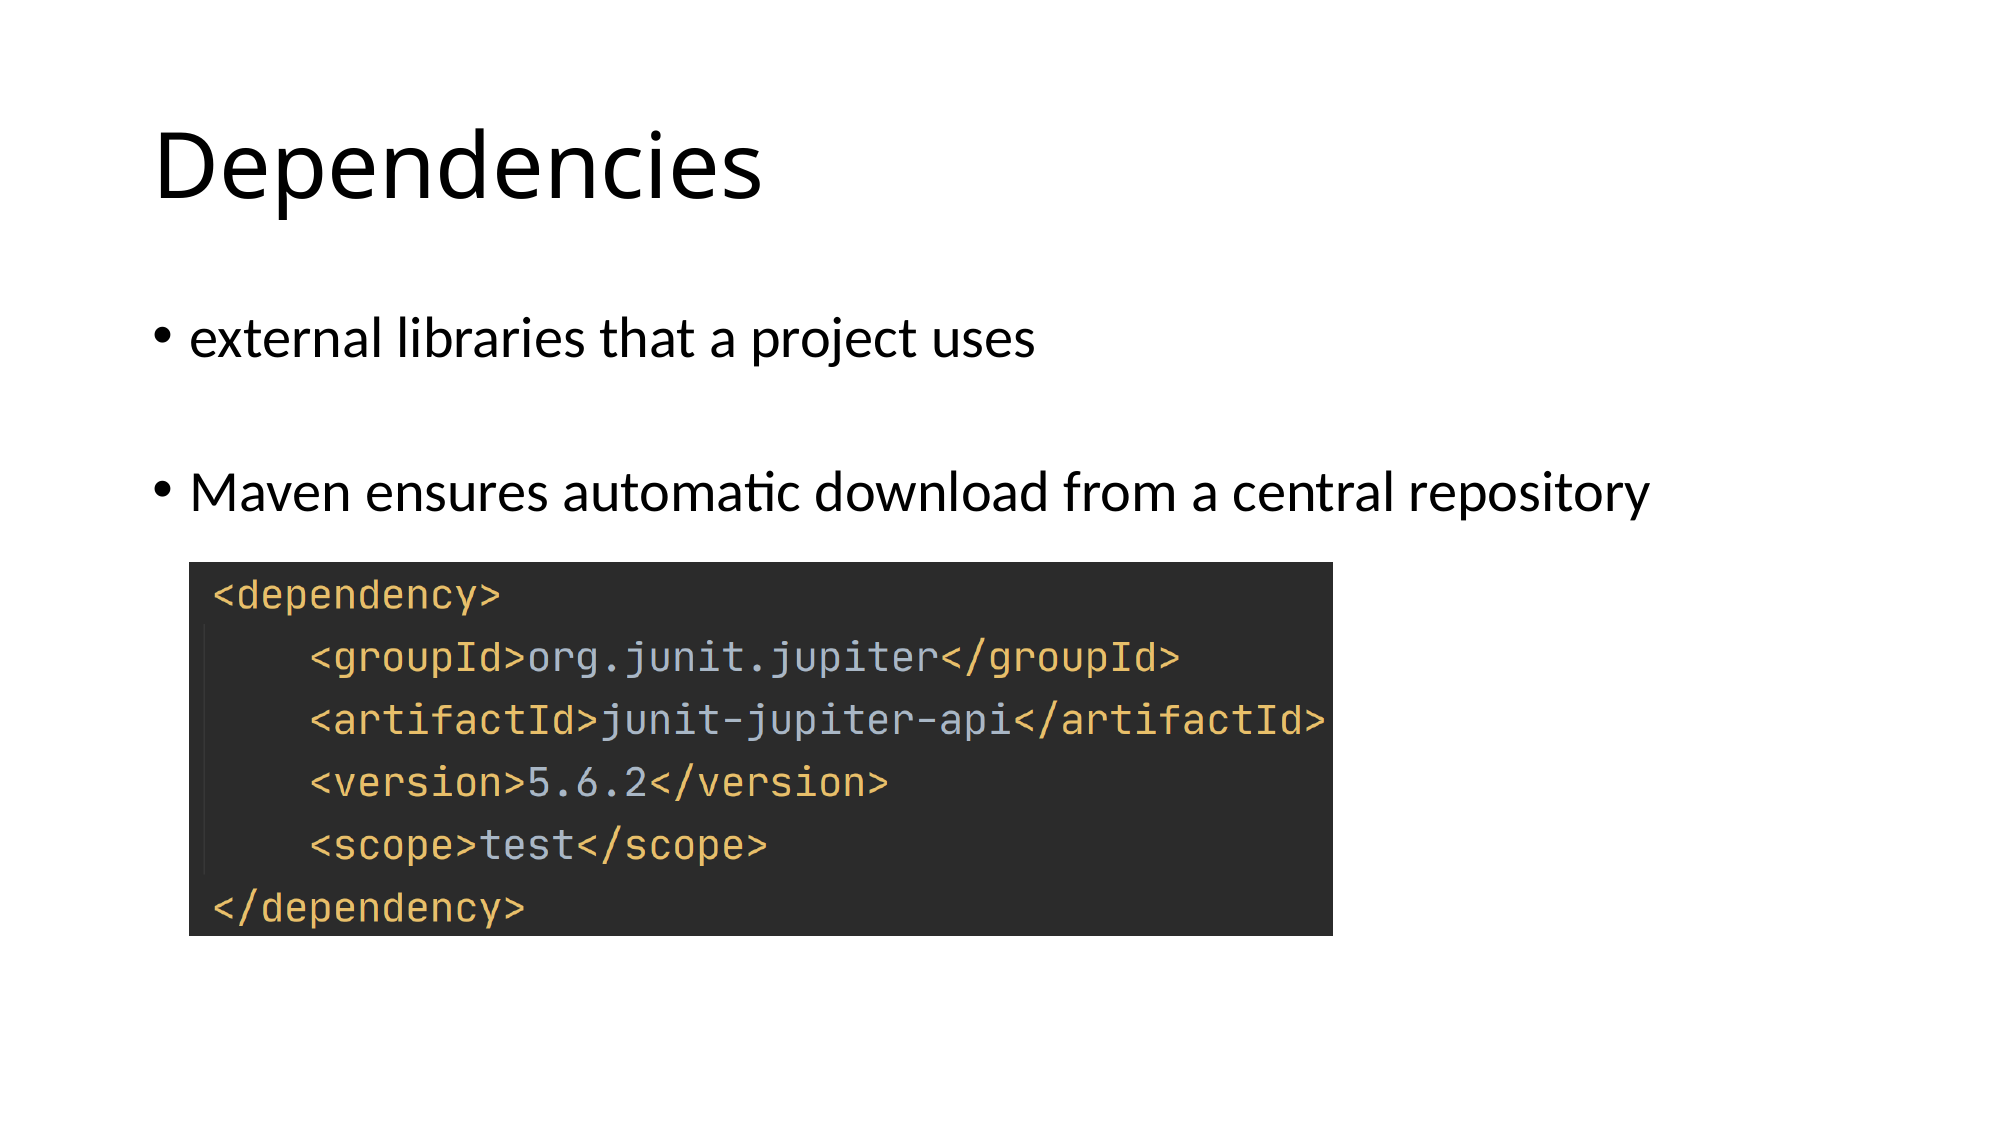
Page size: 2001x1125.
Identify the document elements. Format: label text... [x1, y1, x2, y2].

picture [189, 562, 1333, 936]
title Dependencies [137, 59, 1863, 278]
list external libraries that a project uses Maven ensures automatic download from a central repository [137, 299, 1863, 1014]
